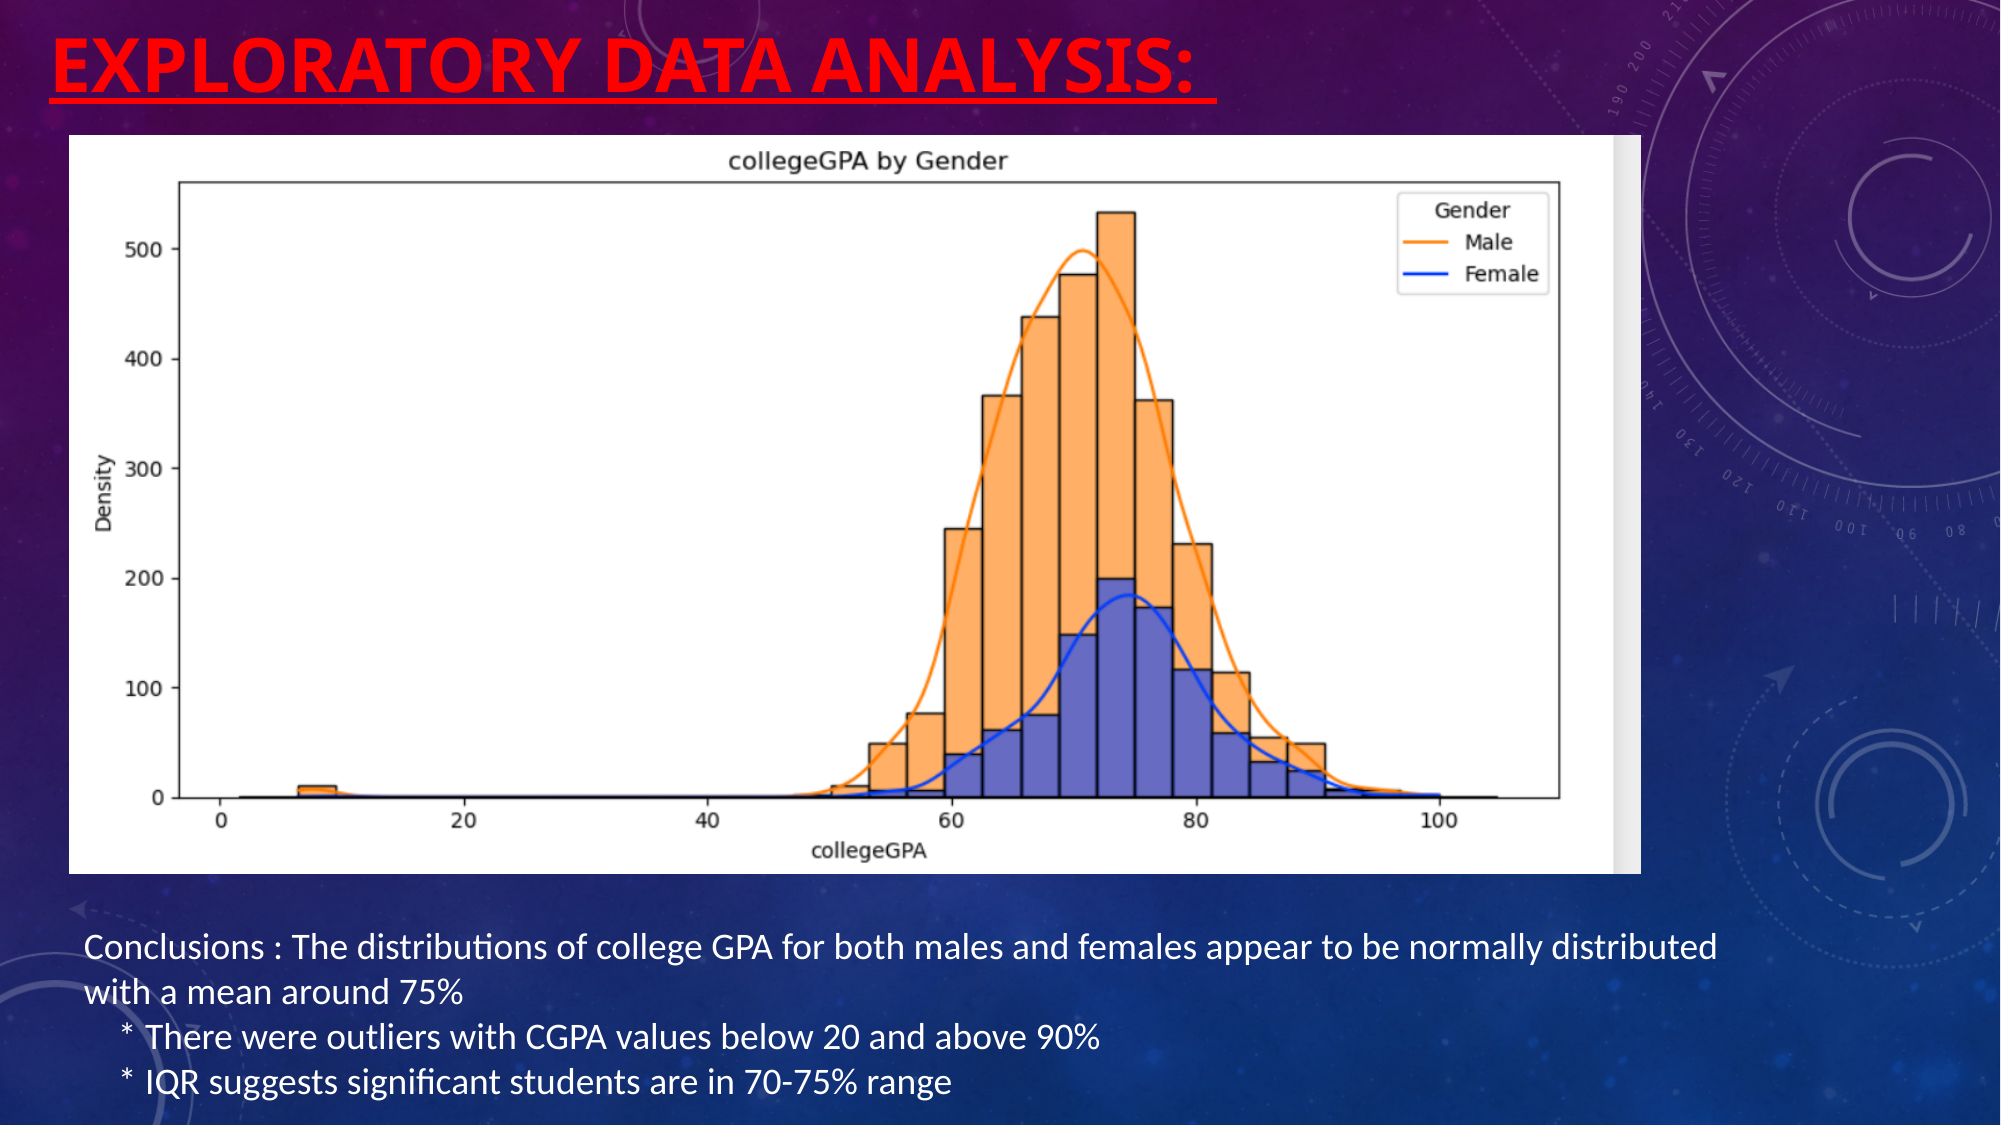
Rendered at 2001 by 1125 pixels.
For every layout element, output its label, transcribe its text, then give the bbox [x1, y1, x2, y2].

title Exploratory Data Analysis: [34, 0, 1321, 94]
text_box Conclusions : The distributions of college GPA for both males and females appear to be normally distributed with a mean around 75% * There were outliers with CGPA values below 20 and above 90% * IQR suggests significant students are in 70-75% range [69, 915, 1744, 1110]
picture [0, 0, 2001, 1125]
